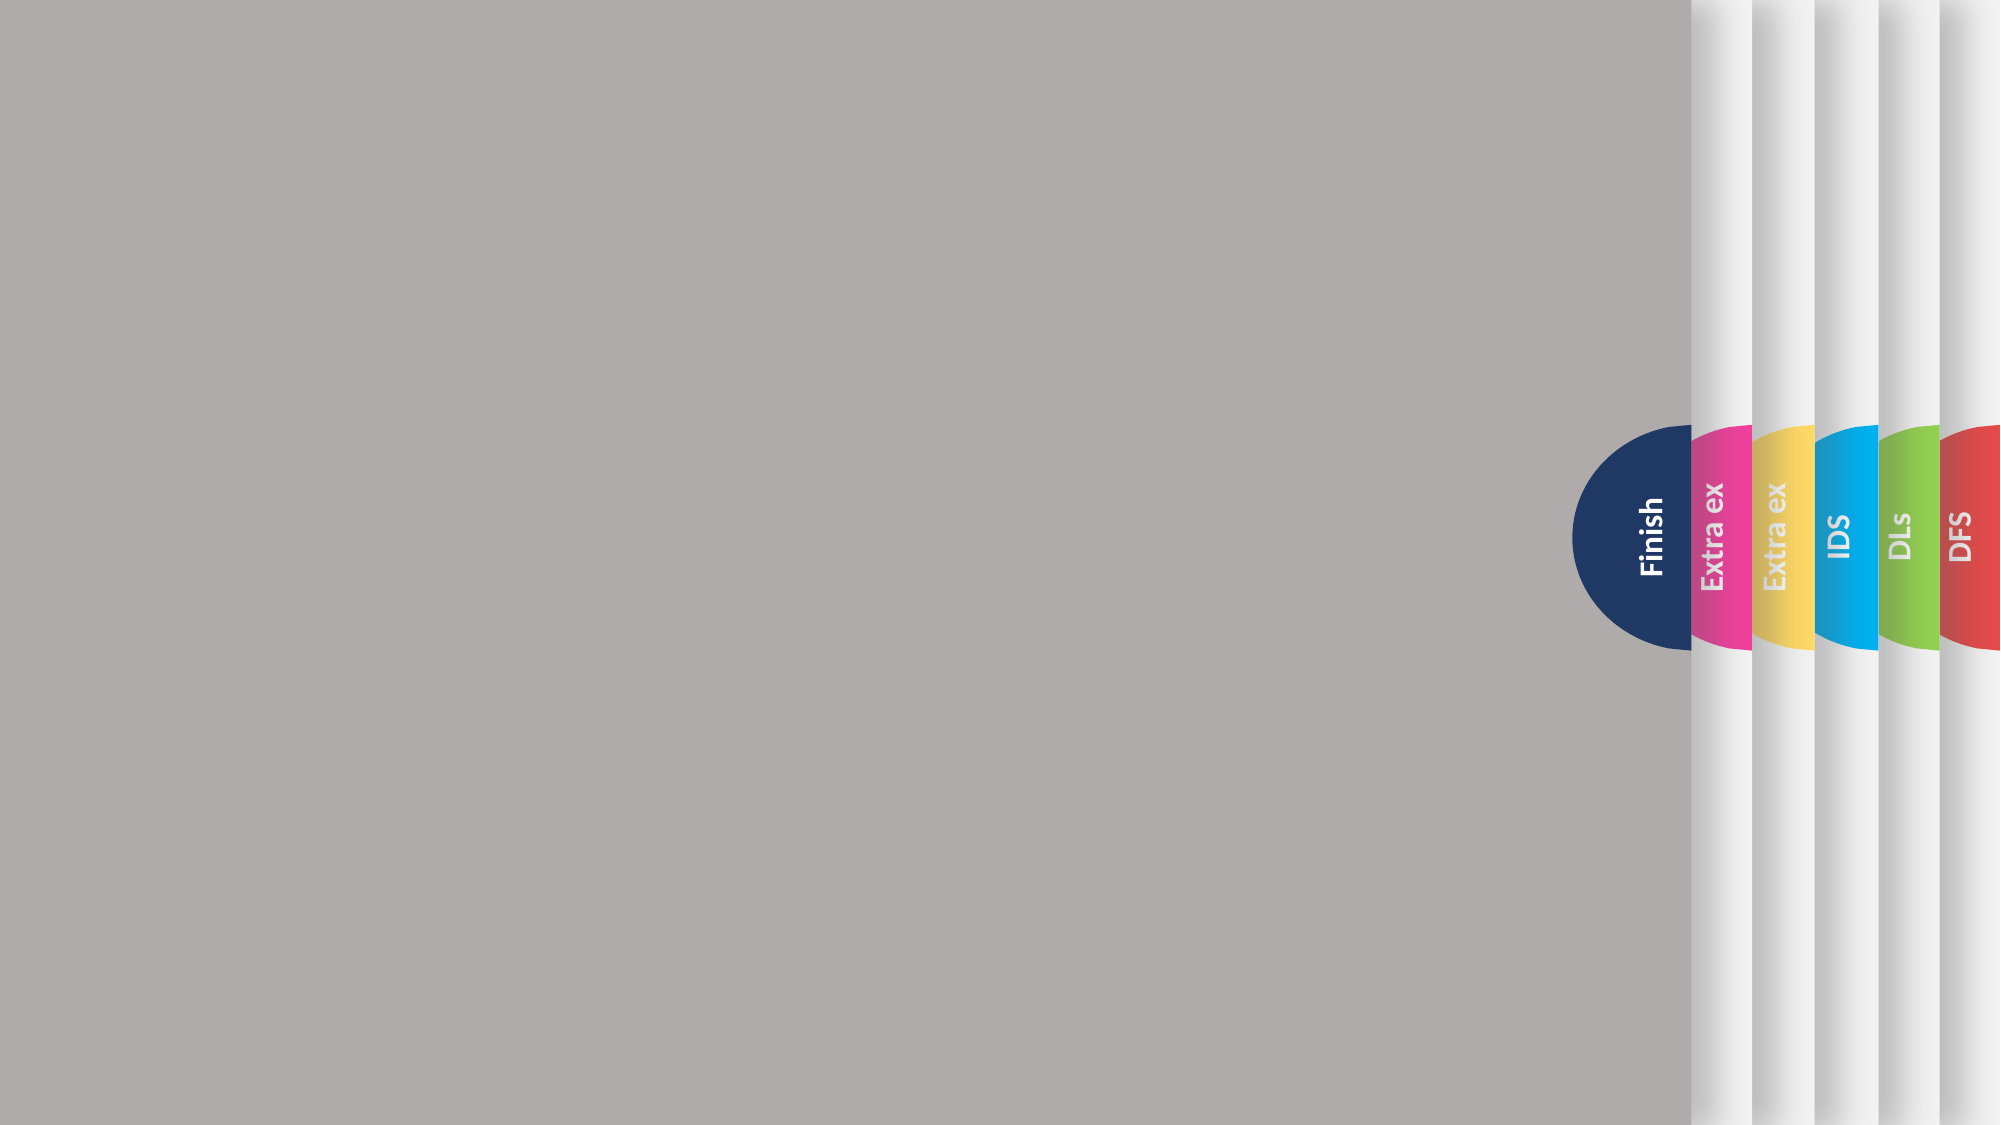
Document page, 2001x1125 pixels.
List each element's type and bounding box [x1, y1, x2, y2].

text_box [0, 0, 2000, 1125]
